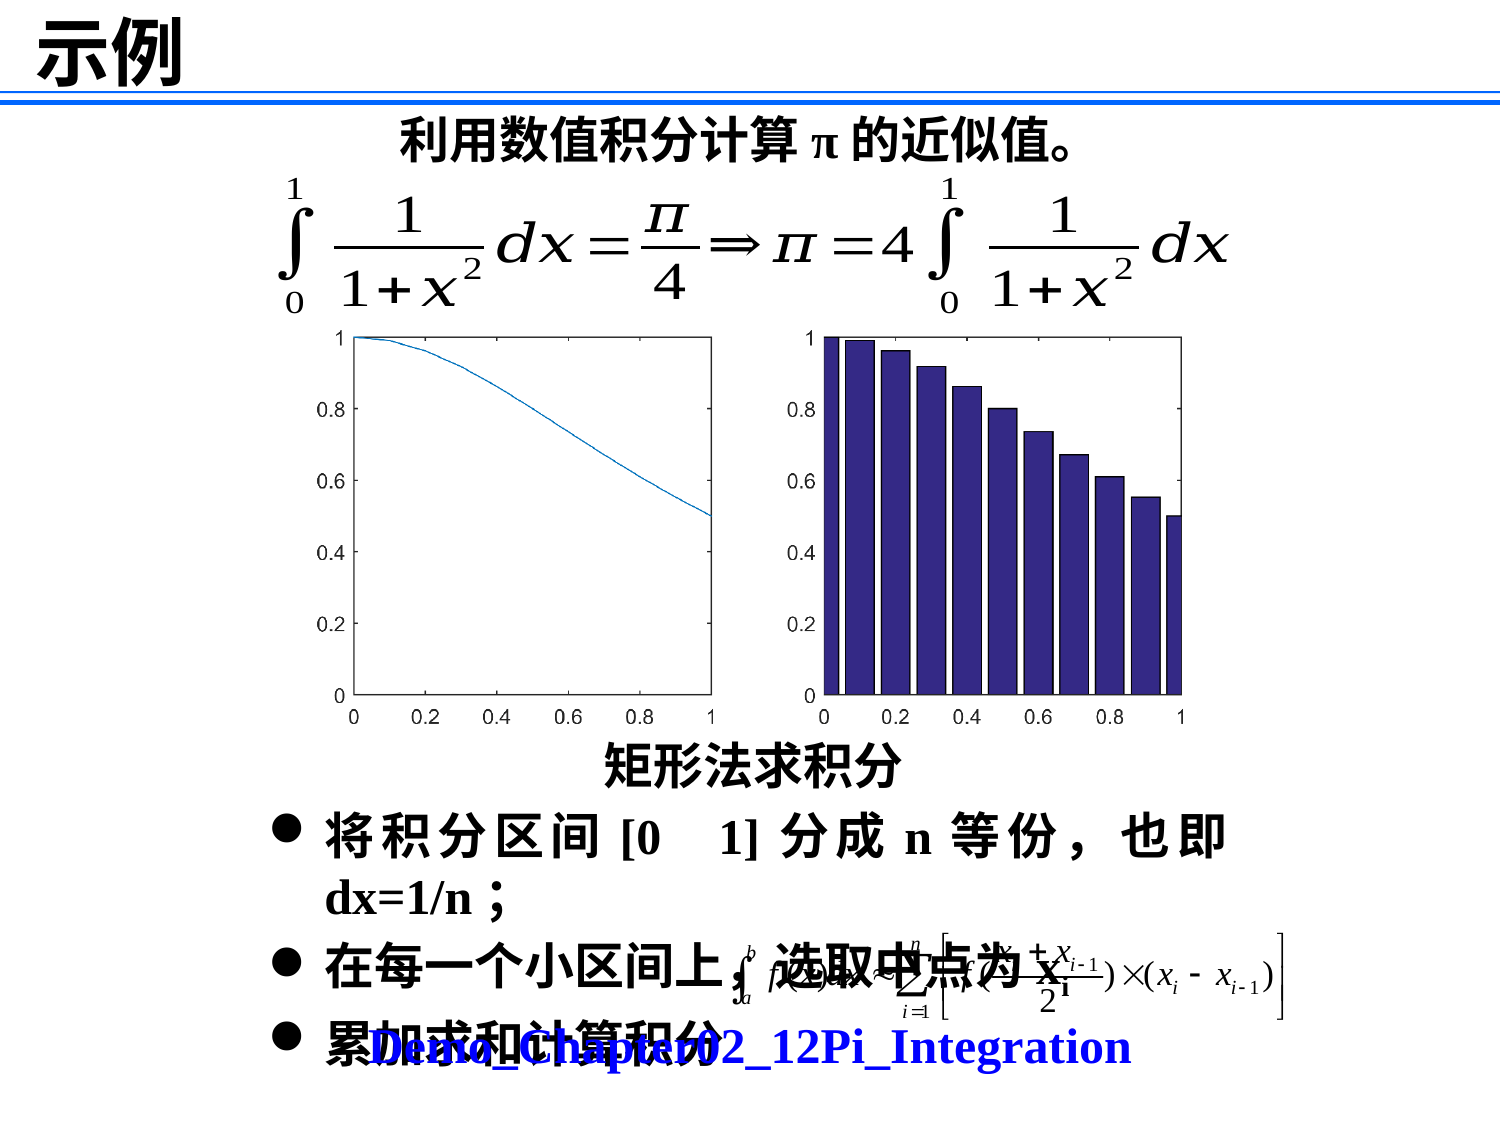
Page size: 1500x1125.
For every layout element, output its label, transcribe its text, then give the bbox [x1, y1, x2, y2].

text_box 矩形法求积分 将积分区间[0 1]分成n等份，也即dx=1/n； 在每一个小区间上，选取中点为xi 累加求和计算积分 [268, 734, 1239, 1013]
text_box 示例 [0, 5, 1500, 91]
text_box 利用数值积分计算π的近似值。 [0, 108, 1500, 169]
text_box Demo_Chapter02_12Pi_Integration [0, 1013, 1500, 1074]
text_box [720, 922, 1297, 1031]
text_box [0, 91, 1500, 103]
picture [317, 330, 1183, 724]
